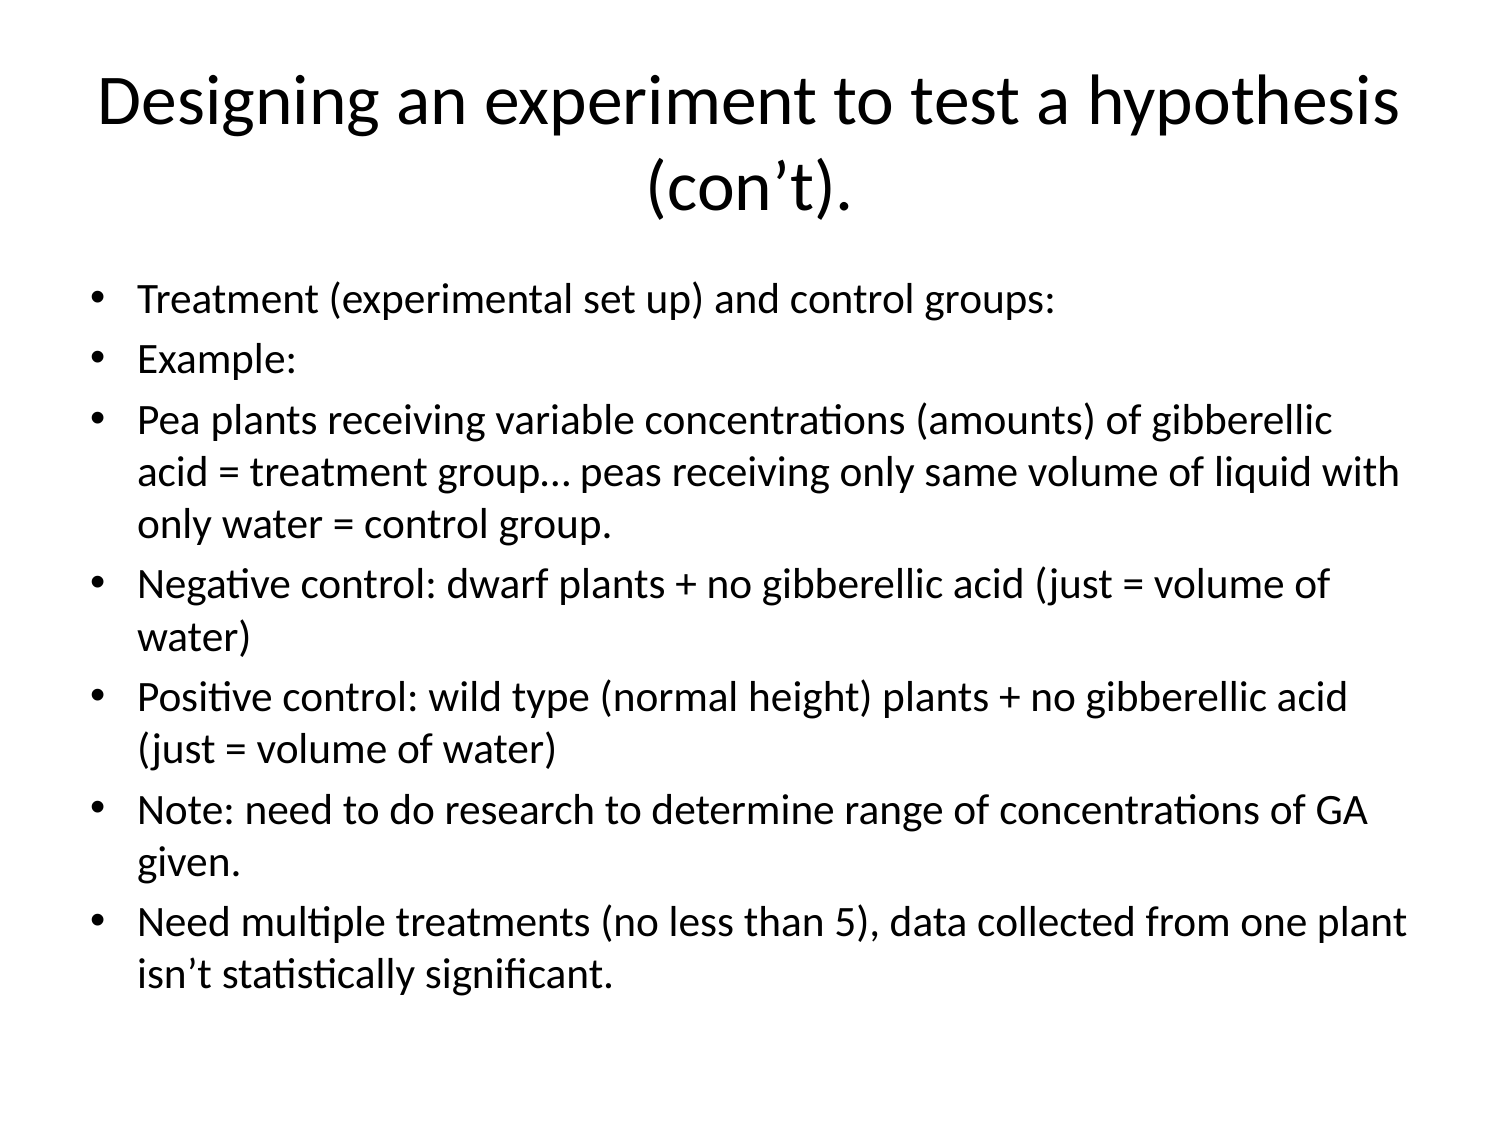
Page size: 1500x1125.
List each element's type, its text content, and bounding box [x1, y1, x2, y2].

title Designing an experiment to test a hypothesis (con’t). [75, 45, 1425, 233]
list Treatment (experimental set up) and control groups: Example: Pea plants receiving variable concentrations (amounts) of gibberellic acid = treatment group… peas receiving only same volume of liquid with only water = control group. Negative control: dwarf plants + no gibberellic acid (just = volume of water) Positive control: wild type (normal height) plants + no gibberellic acid (just = volume of water) Note: need to do research to determine range of concentrations of GA given. Need multiple treatments (no less than 5), data collected from one plant isn’t statistically significant. [75, 262, 1425, 1005]
